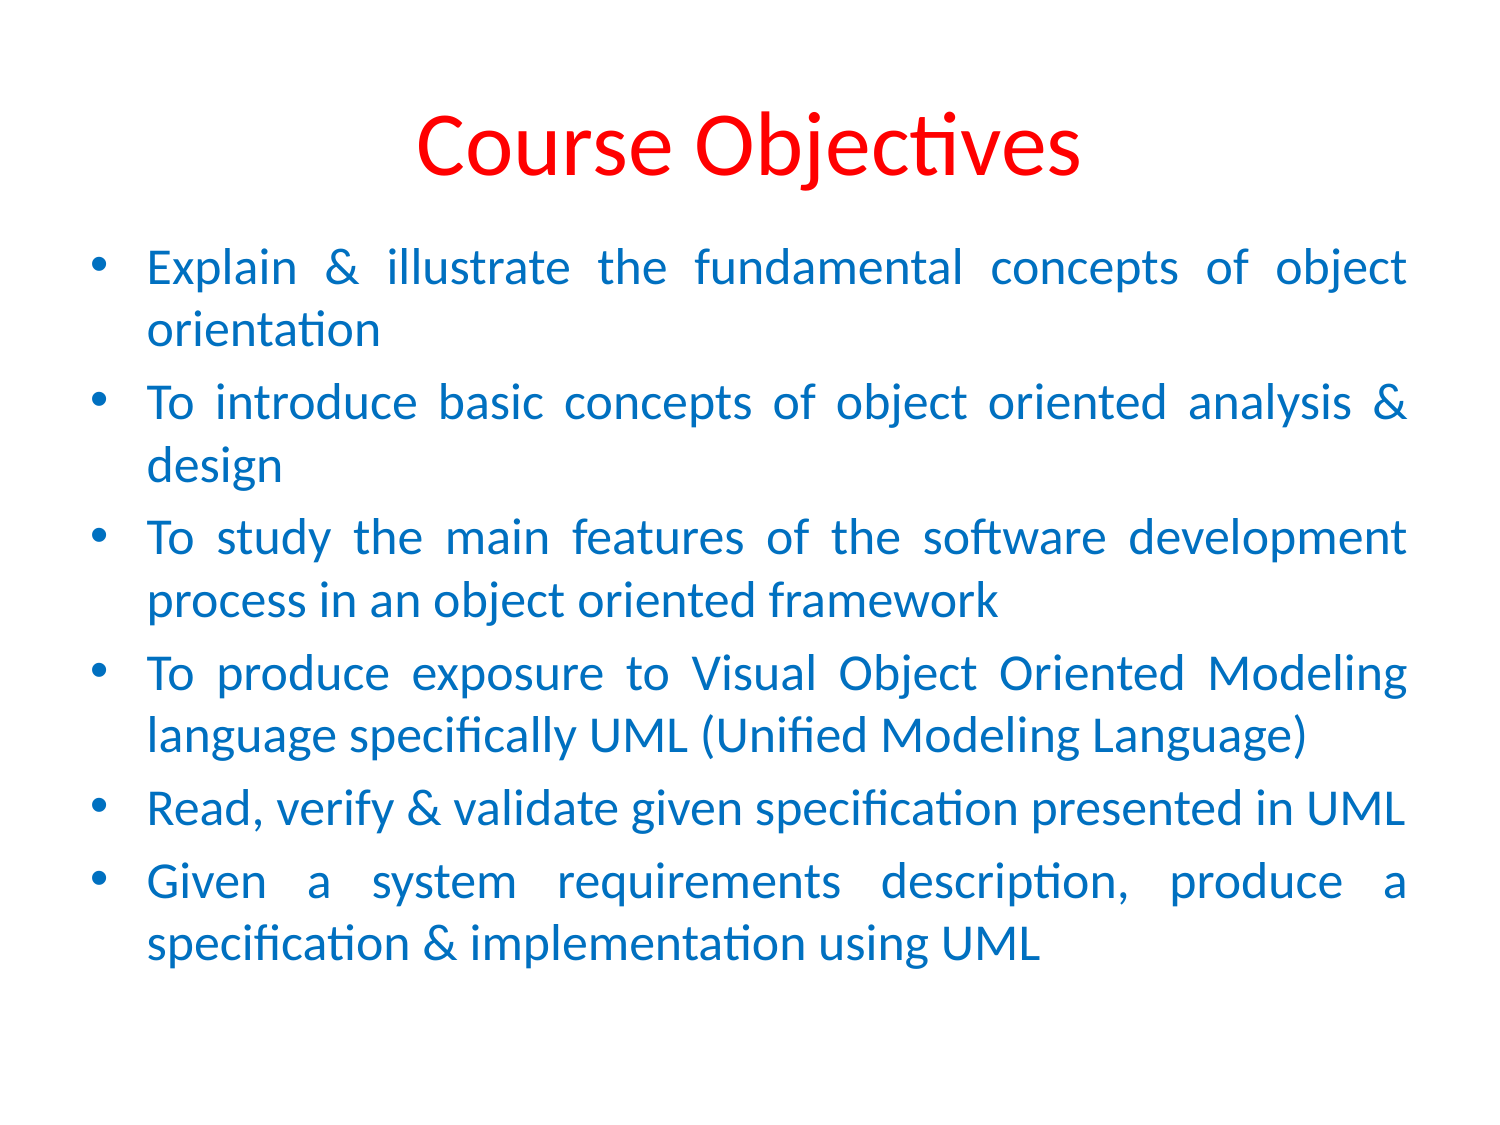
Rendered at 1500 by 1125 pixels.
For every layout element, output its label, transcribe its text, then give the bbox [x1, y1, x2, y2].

list Explain & illustrate the fundamental concepts of object orientation To introduce basic concepts of object oriented analysis & design To study the main features of the software development process in an object oriented framework To produce exposure to Visual Object Oriented Modeling language specifically UML (Unified Modeling Language) Read, verify & validate given specification presented in UML Given a system requirements description, produce a specification & implementation using UML [75, 224, 1425, 1005]
title Course Objectives [75, 45, 1425, 224]
